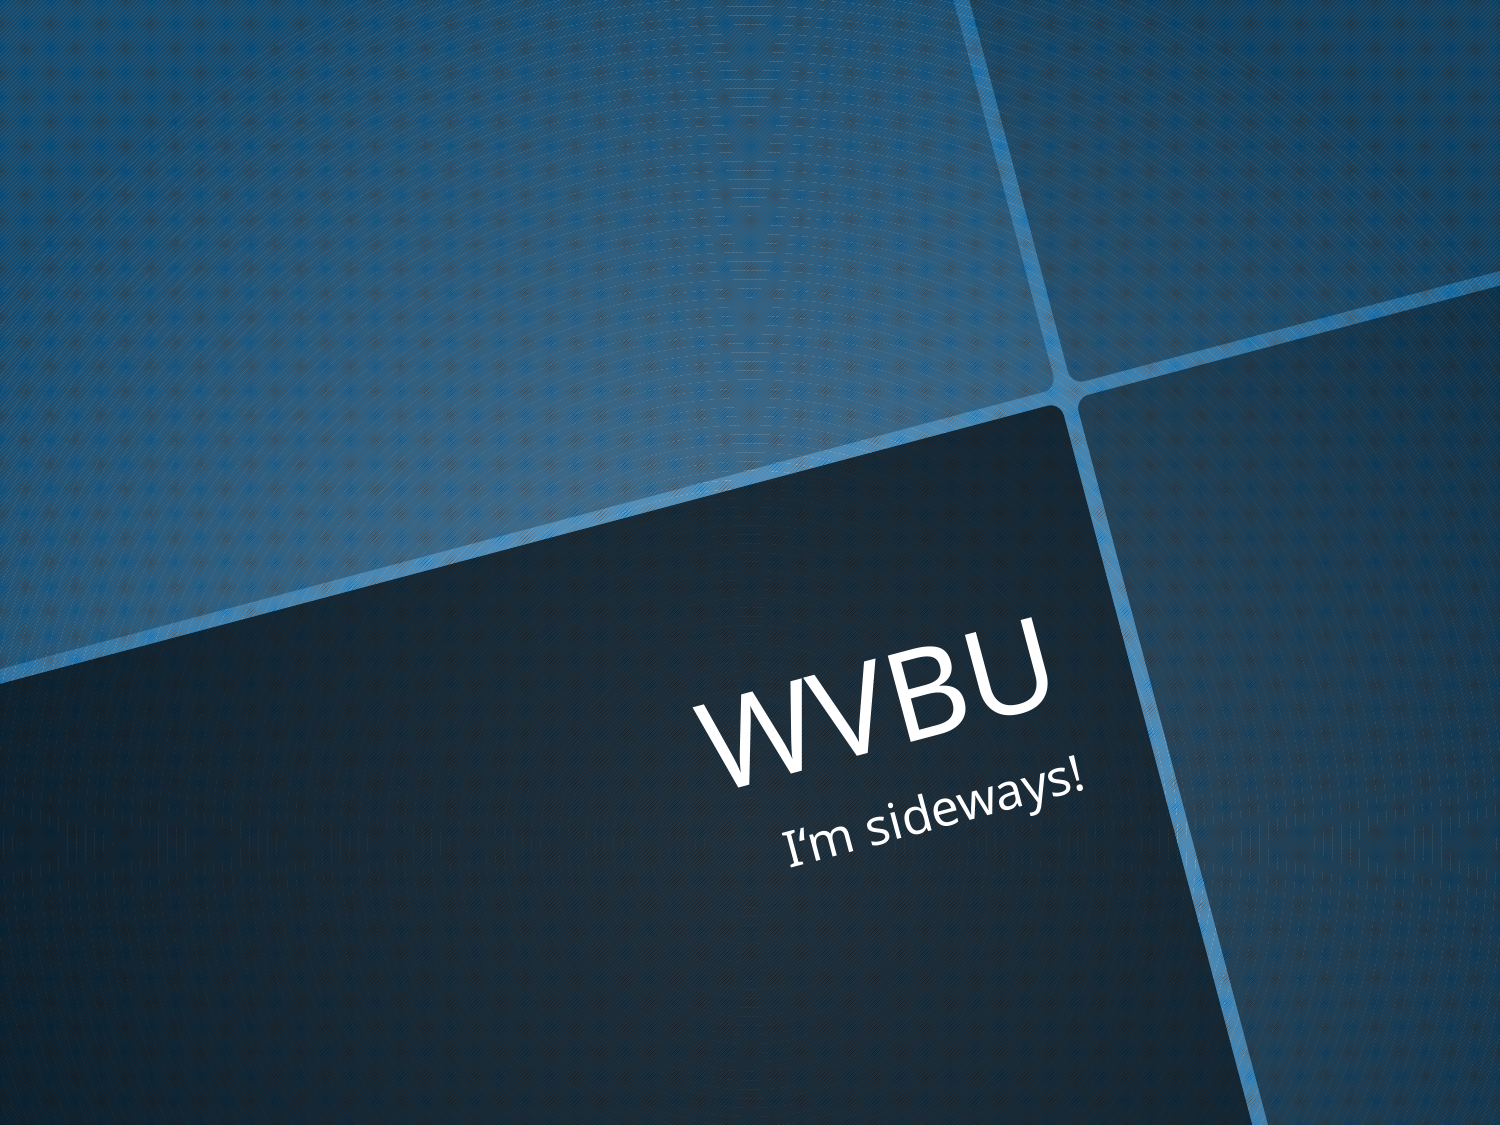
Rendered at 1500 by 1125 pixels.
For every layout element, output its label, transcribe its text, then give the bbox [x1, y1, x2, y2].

subtitle I‘m sideways! [350, 728, 1136, 1106]
title WVBU [72, 473, 1089, 982]
